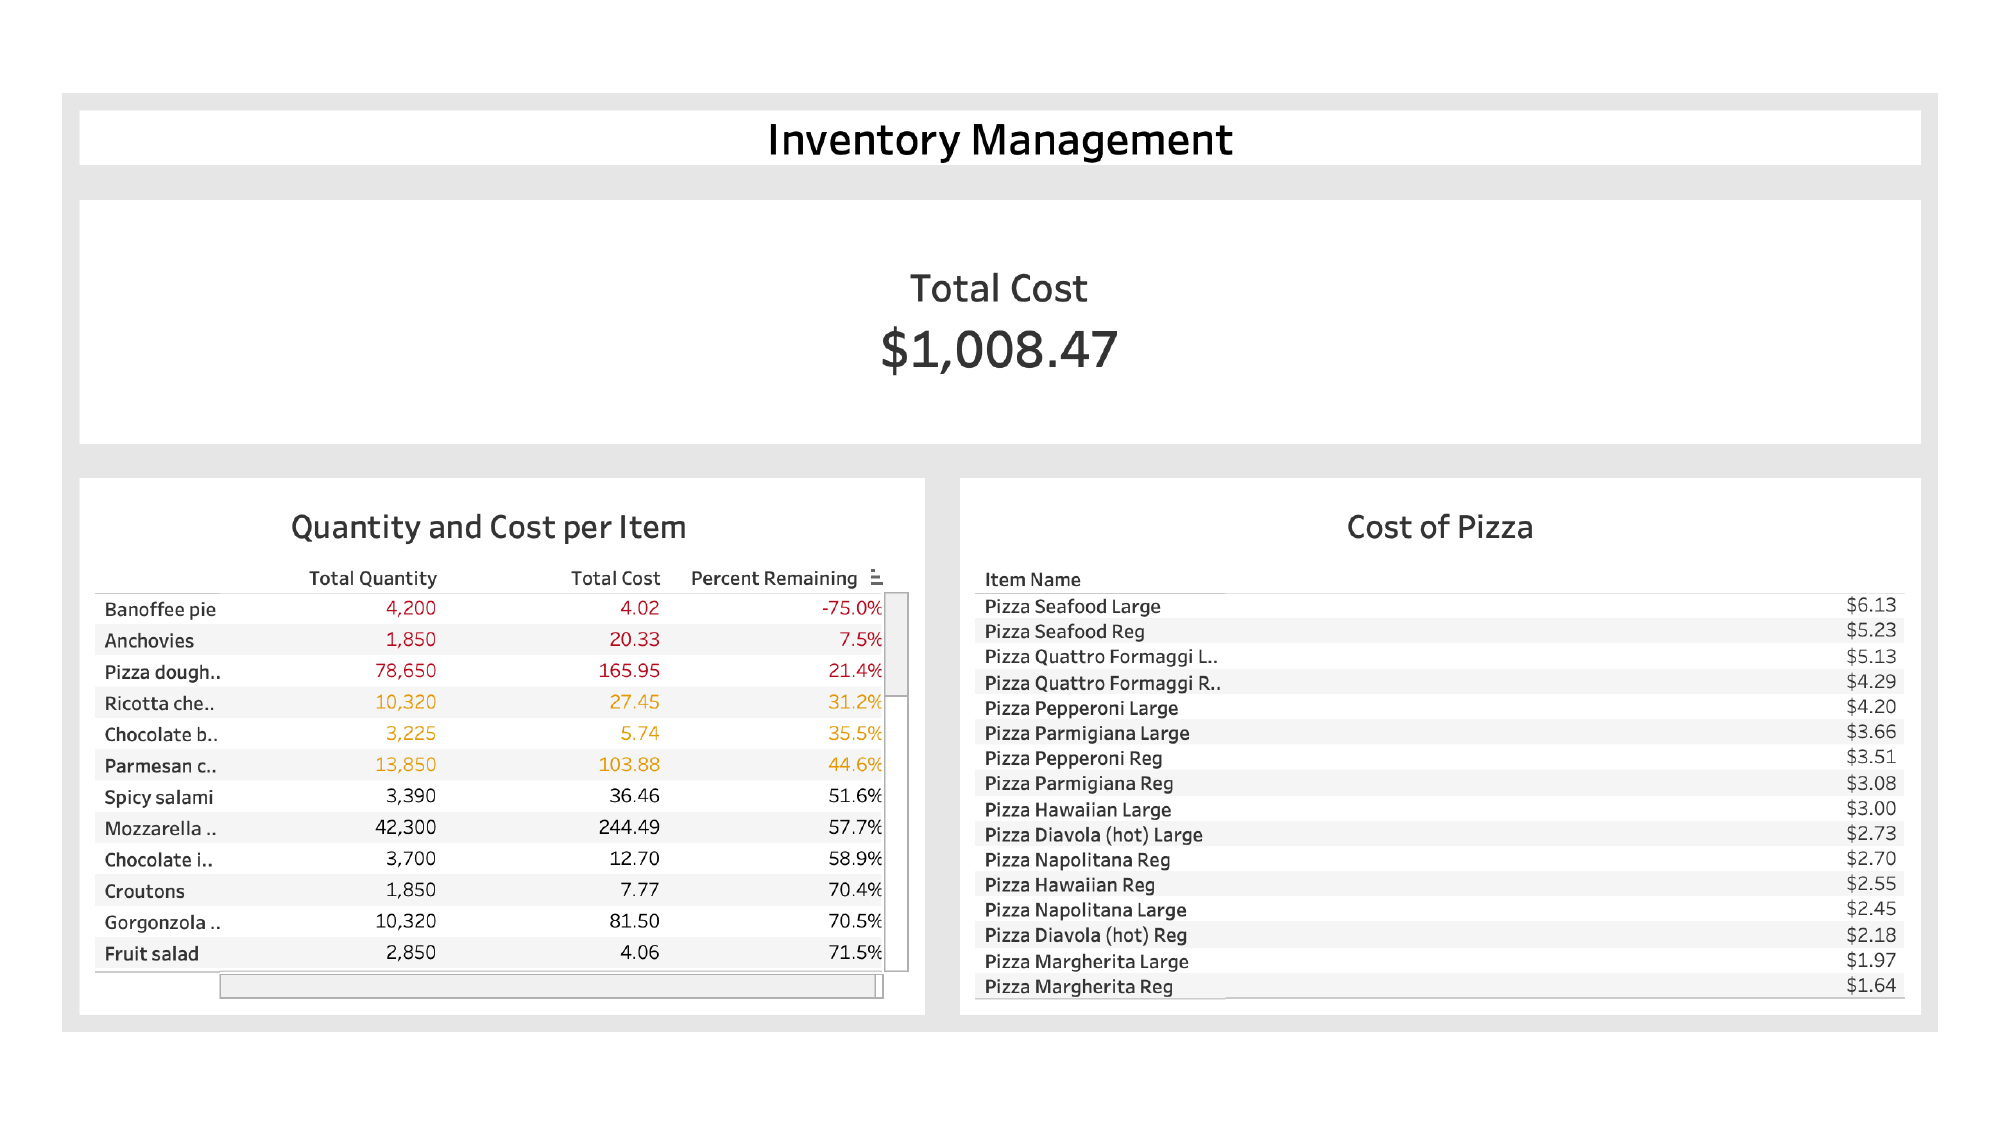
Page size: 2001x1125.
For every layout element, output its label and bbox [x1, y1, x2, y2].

picture [62, 93, 1938, 1032]
